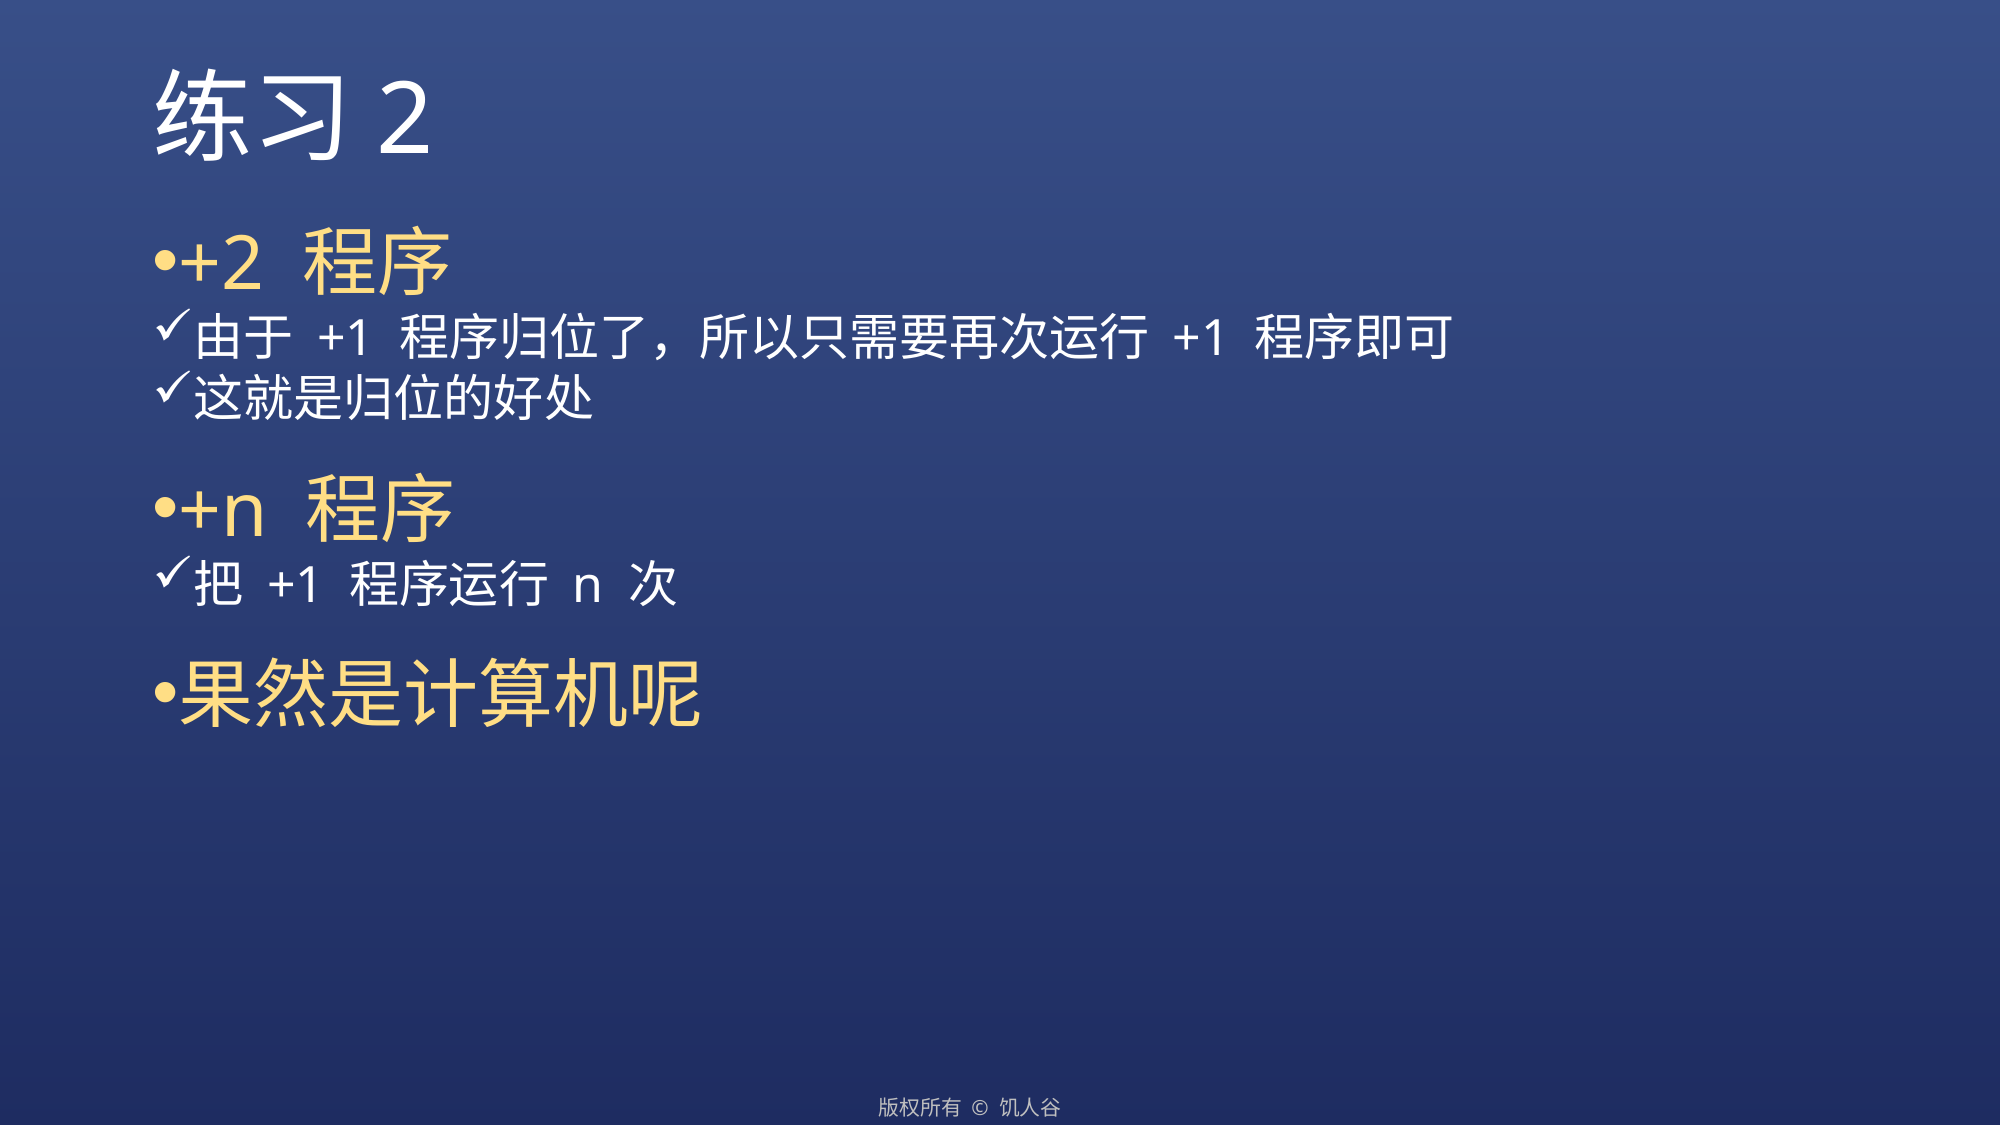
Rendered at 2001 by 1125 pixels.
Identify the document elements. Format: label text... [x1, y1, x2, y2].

list +2 程序 由于 +1 程序归位了，所以只需要再次运行 +1 程序即可 这就是归位的好处 +n 程序 把 +1 程序运行 n 次 果然是计算机呢 [137, 206, 1863, 1090]
title 练习2 [137, 59, 1863, 184]
